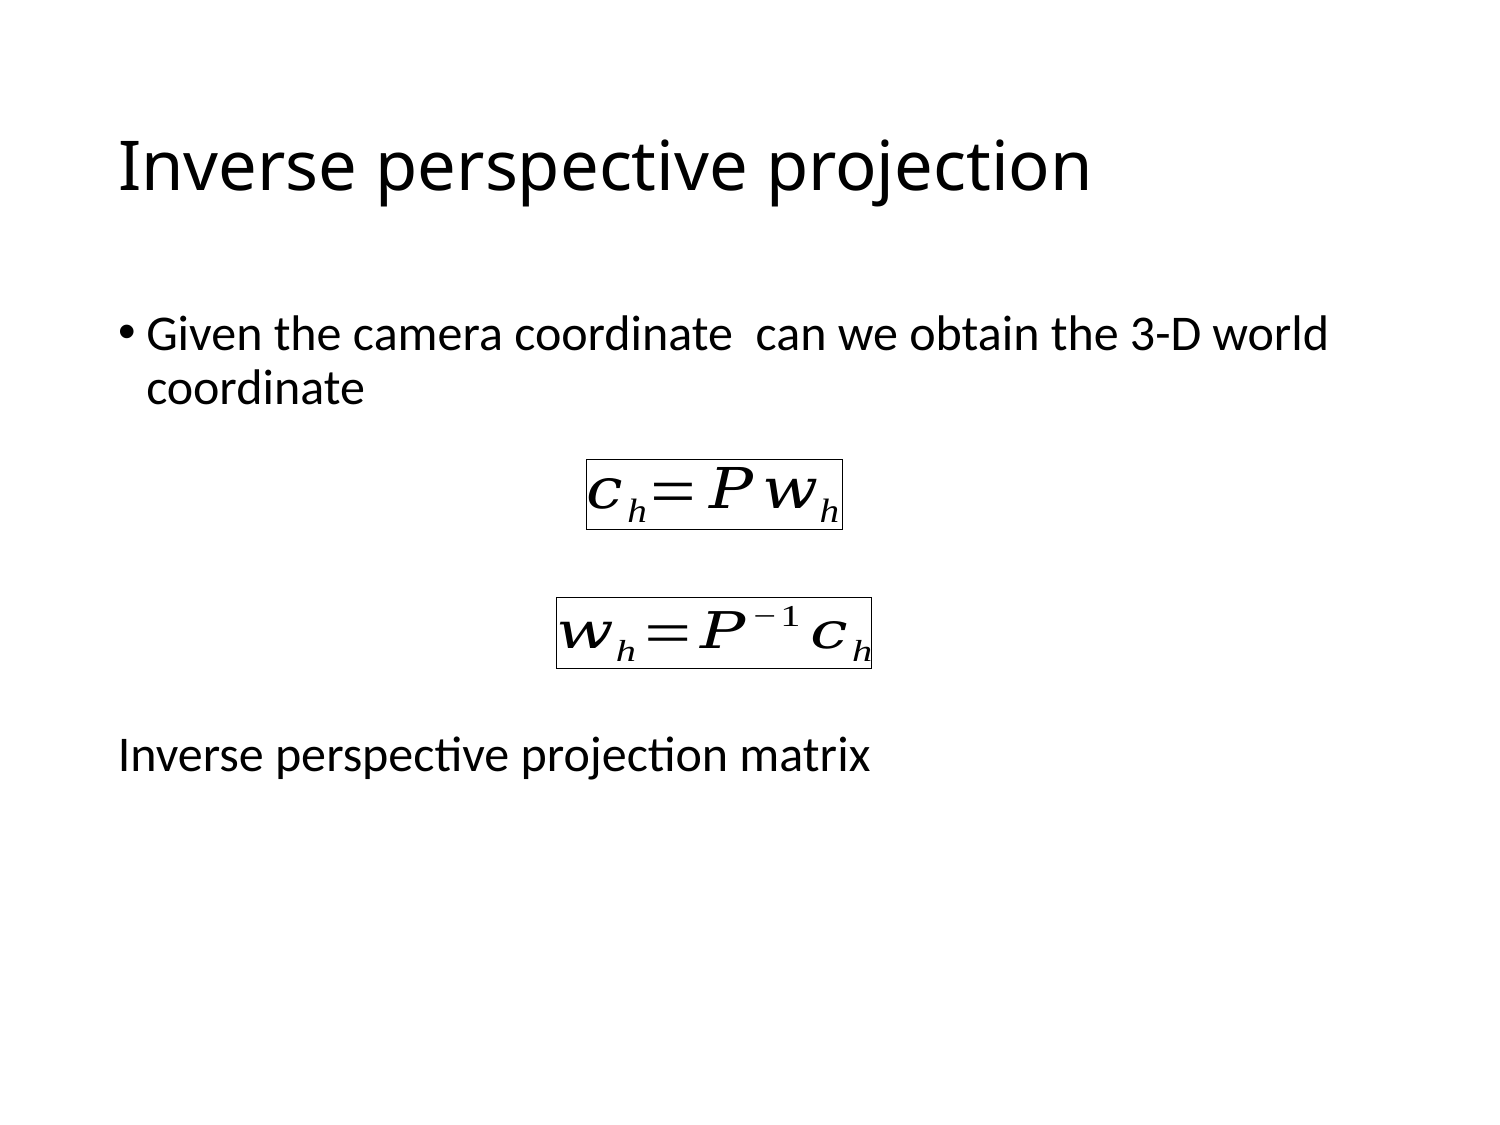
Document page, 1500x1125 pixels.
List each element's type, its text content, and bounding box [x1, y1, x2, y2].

title Inverse perspective projection [103, 59, 1397, 278]
